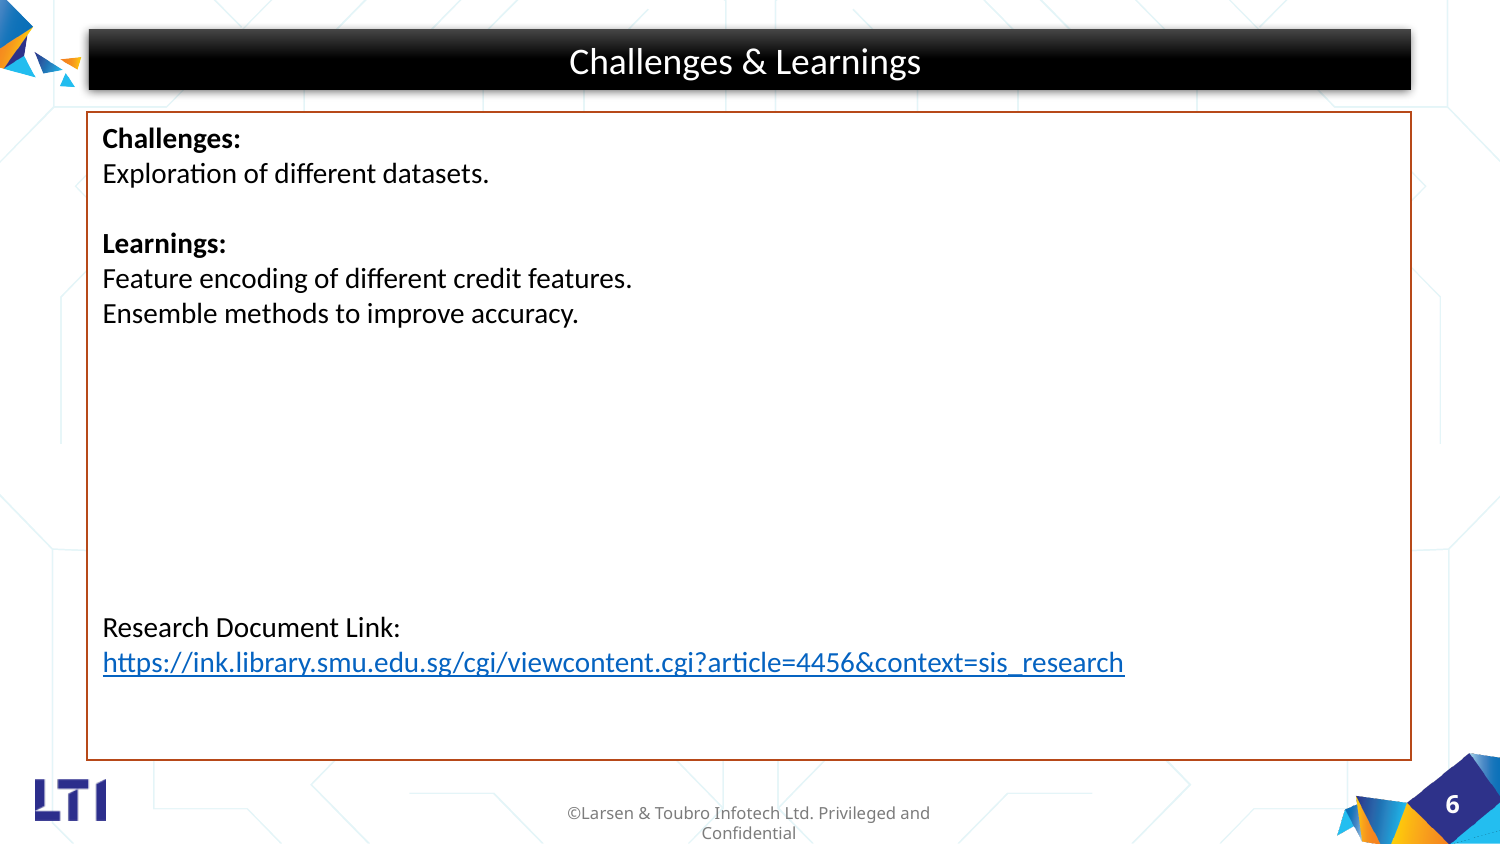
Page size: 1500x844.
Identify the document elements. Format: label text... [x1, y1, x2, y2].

picture [0, 0, 102, 95]
picture [35, 779, 106, 821]
picture [1335, 747, 1500, 844]
text_box Challenges: Exploration of different datasets. Learnings: Feature encoding of different credit features. Ensemble methods to improve accuracy. Research Document Link: https://ink.library.smu.edu.sg/cgi/viewcontent.cgi?article=4456&context=sis_research [86, 111, 1412, 761]
text_box Challenges & Learnings [88, 29, 1411, 90]
